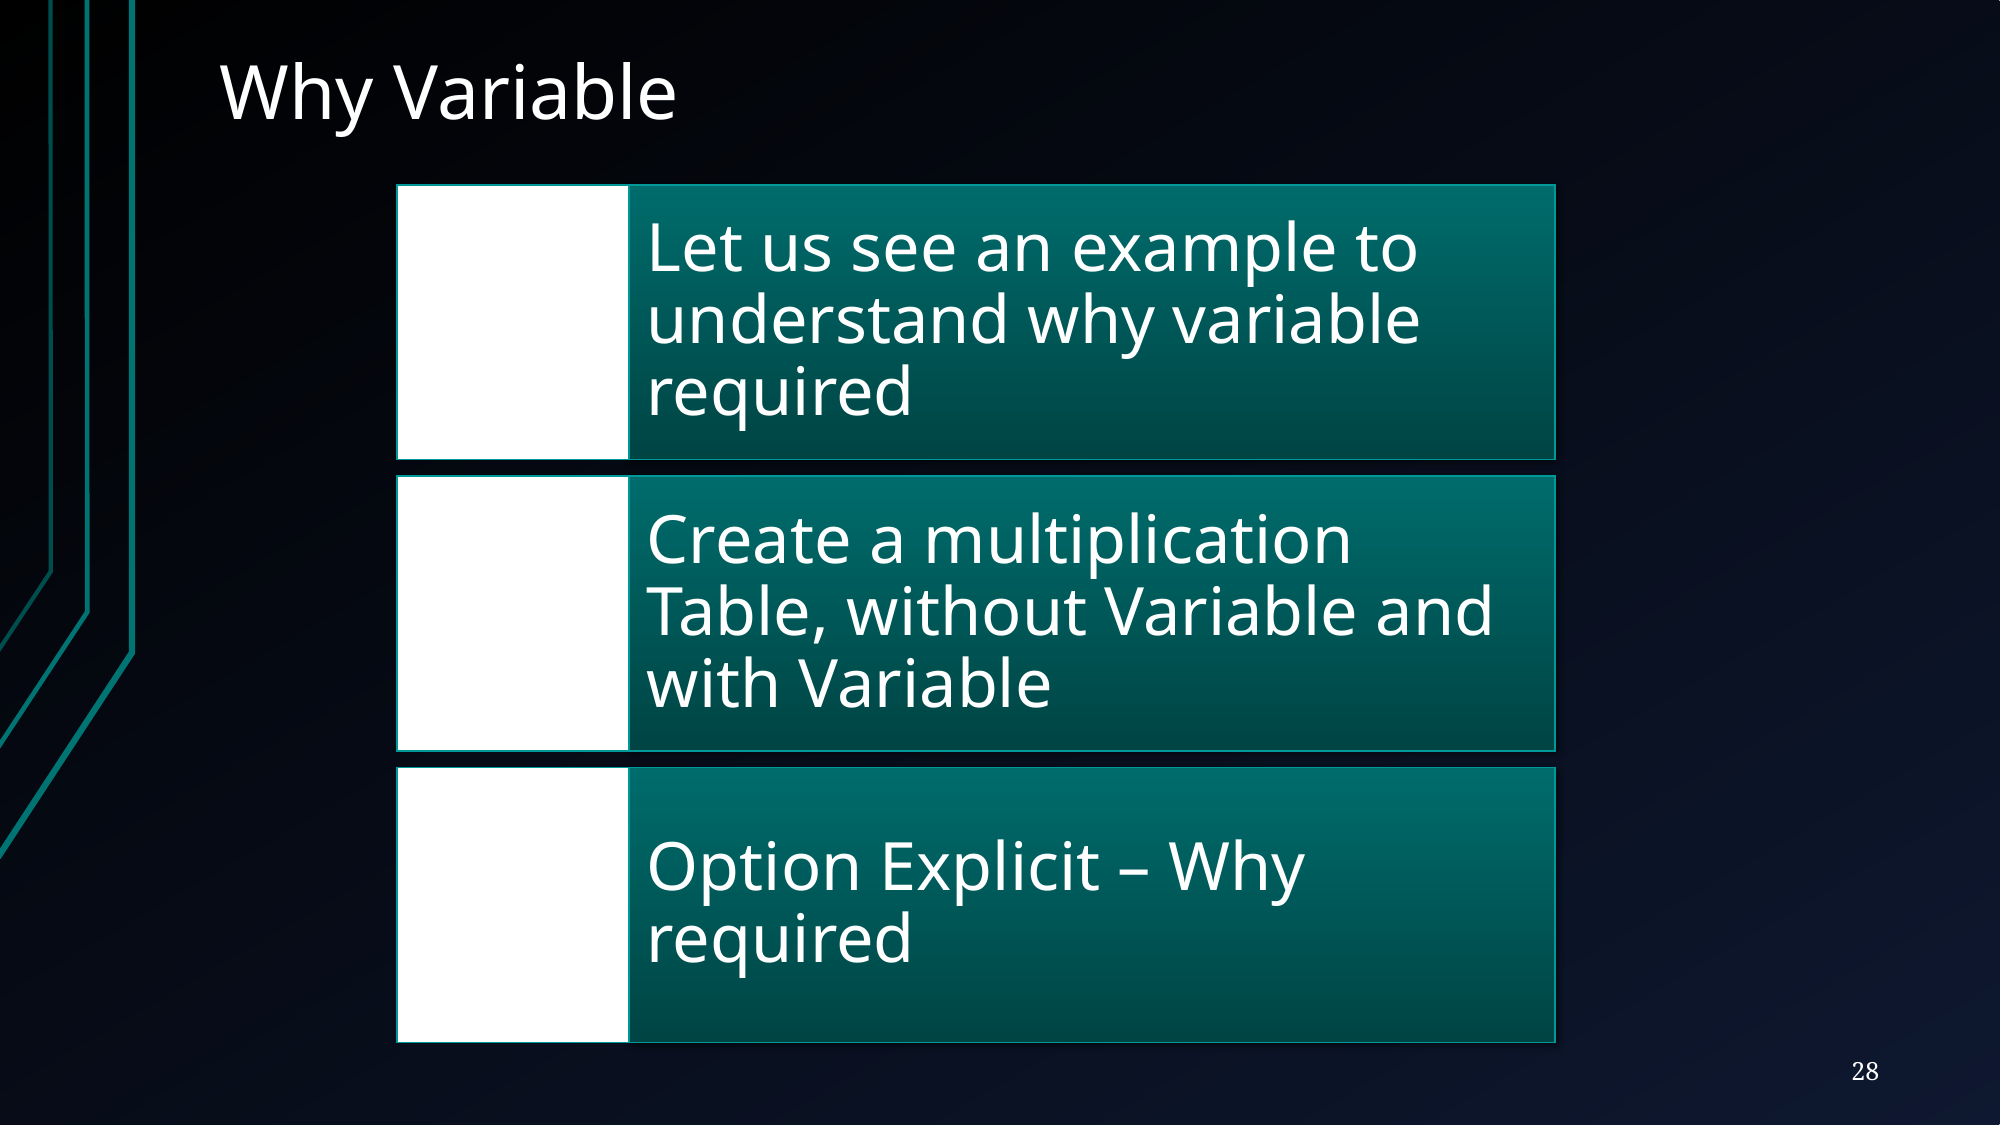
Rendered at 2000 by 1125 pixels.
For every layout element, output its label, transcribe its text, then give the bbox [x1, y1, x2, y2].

slide_number 28 [1732, 1042, 1900, 1103]
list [396, 184, 1556, 1043]
title Why Variable [199, 45, 1900, 246]
